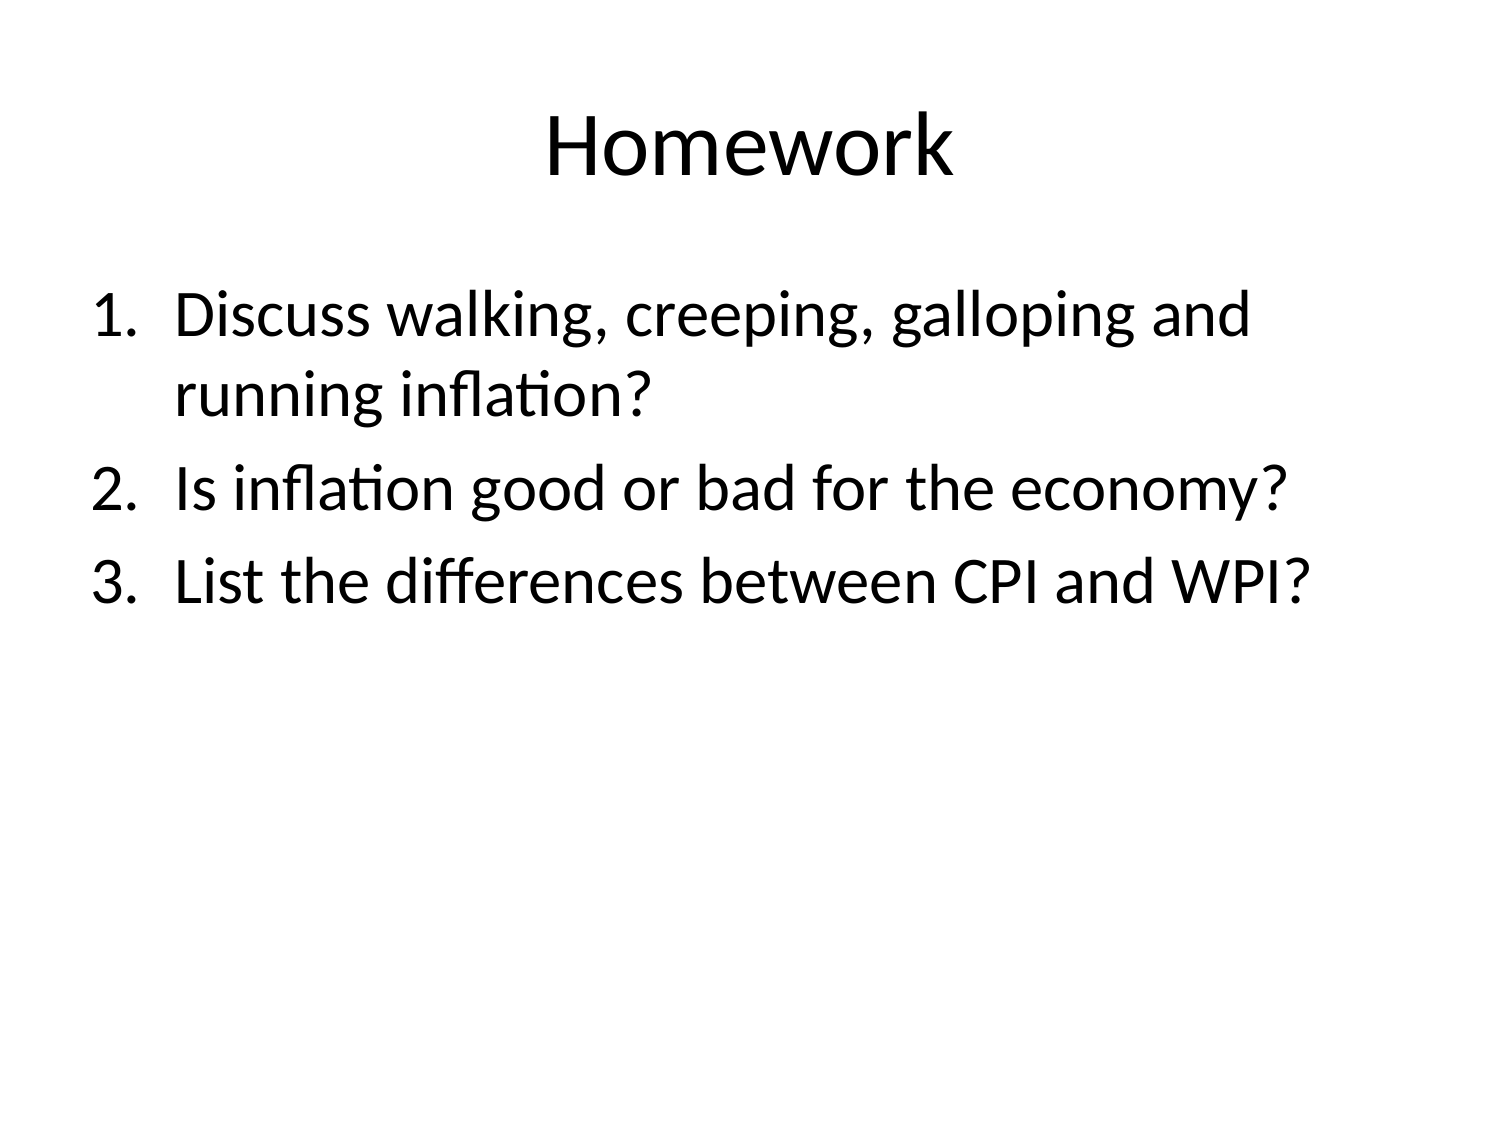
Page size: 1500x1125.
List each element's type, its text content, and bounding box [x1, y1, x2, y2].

list Discuss walking, creeping, galloping and running inflation? Is inflation good or bad for the economy? List the differences between CPI and WPI? [75, 262, 1425, 1005]
title Homework [75, 45, 1425, 233]
